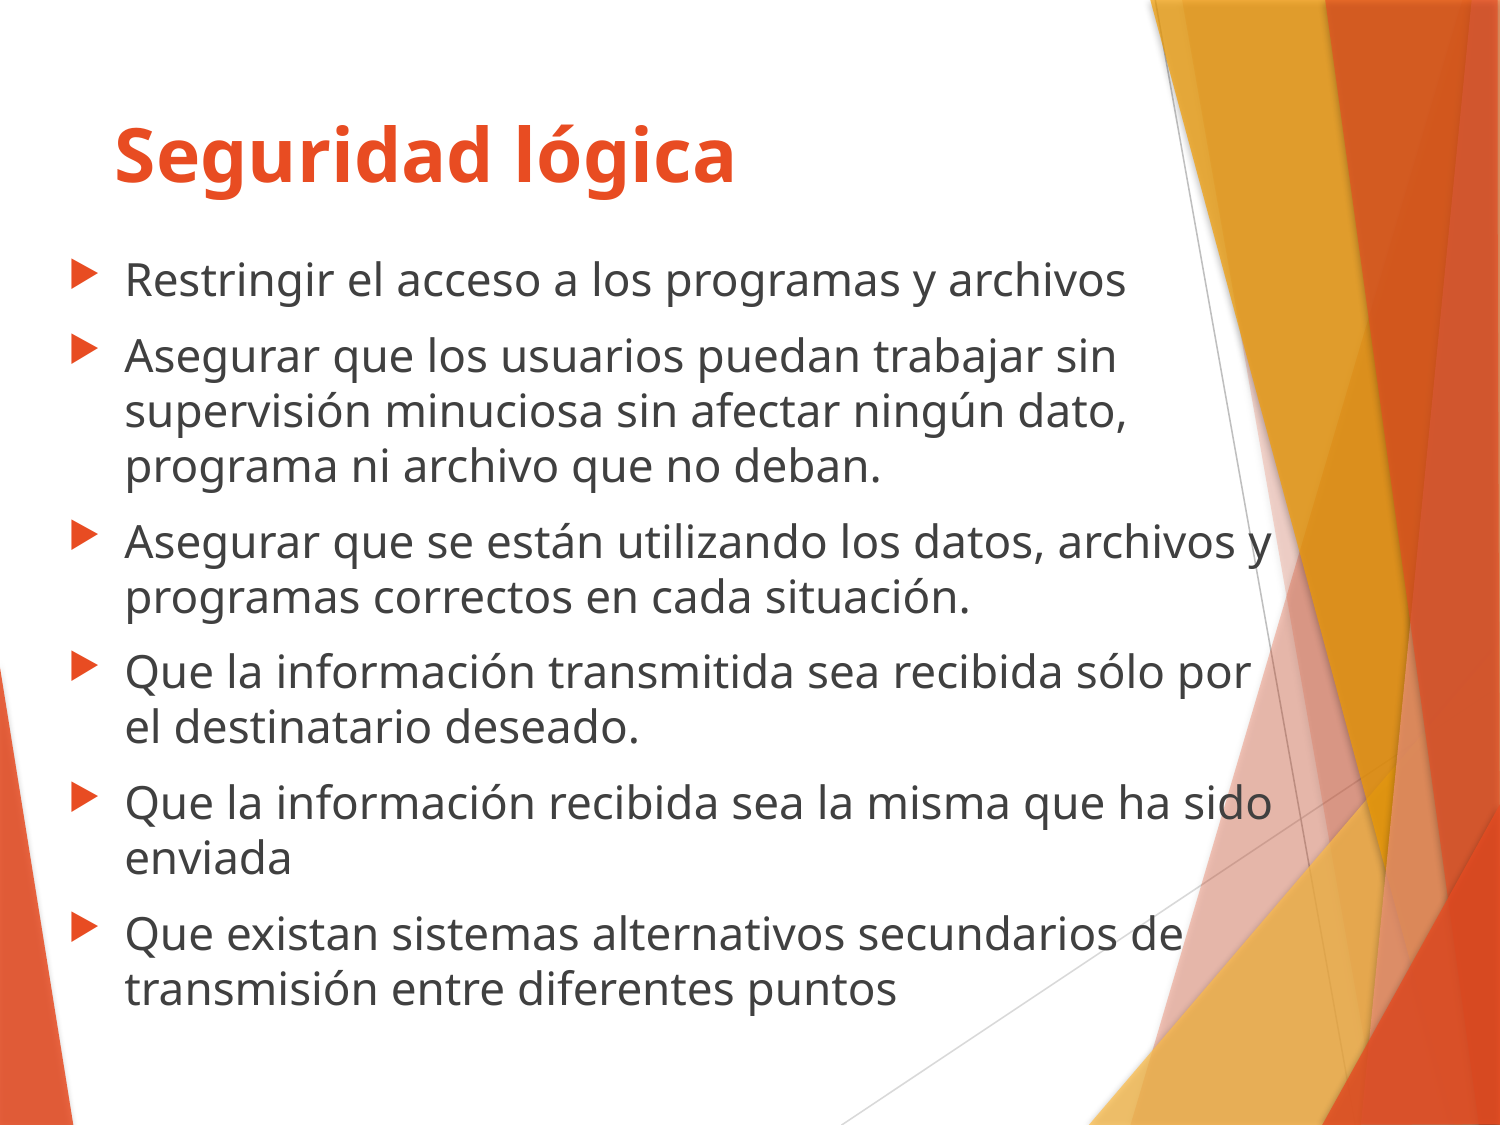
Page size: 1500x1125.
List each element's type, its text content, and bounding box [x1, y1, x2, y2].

title Seguridad lógica [99, 99, 1142, 243]
list Restringir el acceso a los programas y archivos Asegurar que los usuarios puedan trabajar sin supervisión minuciosa sin afectar ningún dato, programa ni archivo que no deban. Asegurar que se están utilizando los datos, archivos y programas correctos en cada situación. Que la información transmitida sea recibida sólo por el destinatario deseado. Que la información recibida sea la misma que ha sido enviada Que existan sistemas alternativos secundarios de transmisión entre diferentes puntos [53, 243, 1294, 1125]
